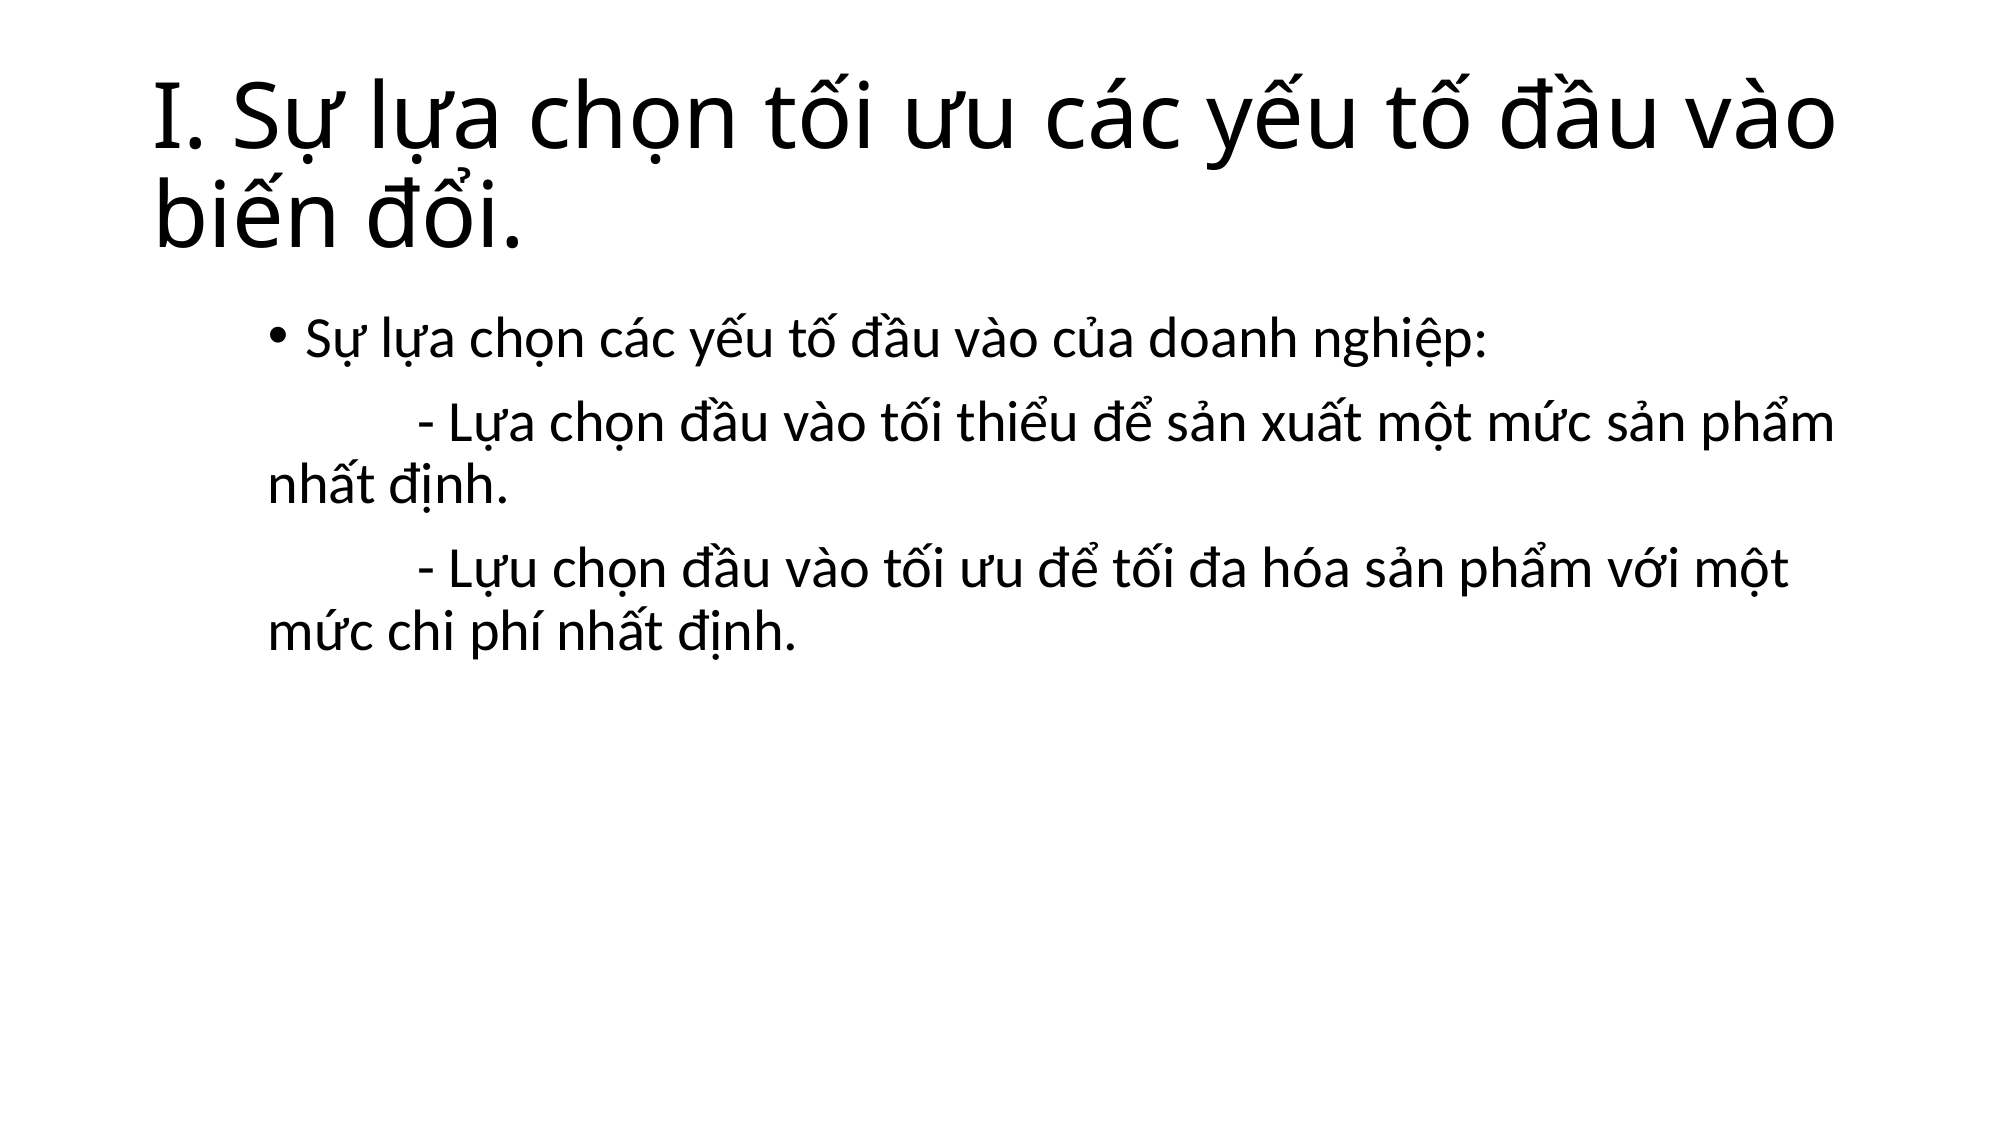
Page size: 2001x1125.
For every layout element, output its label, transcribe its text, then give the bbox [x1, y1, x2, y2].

list Sự lựa chọn các yếu tố đầu vào của doanh nghiệp: - Lựa chọn đầu vào tối thiểu để sản xuất một mức sản phẩm nhất định. - Lựu chọn đầu vào tối ưu để tối đa hóa sản phẩm với một mức chi phí nhất định. [252, 299, 1863, 1014]
title I. Sự lựa chọn tối ưu các yếu tố đầu vào biến đổi. [137, 59, 1863, 278]
